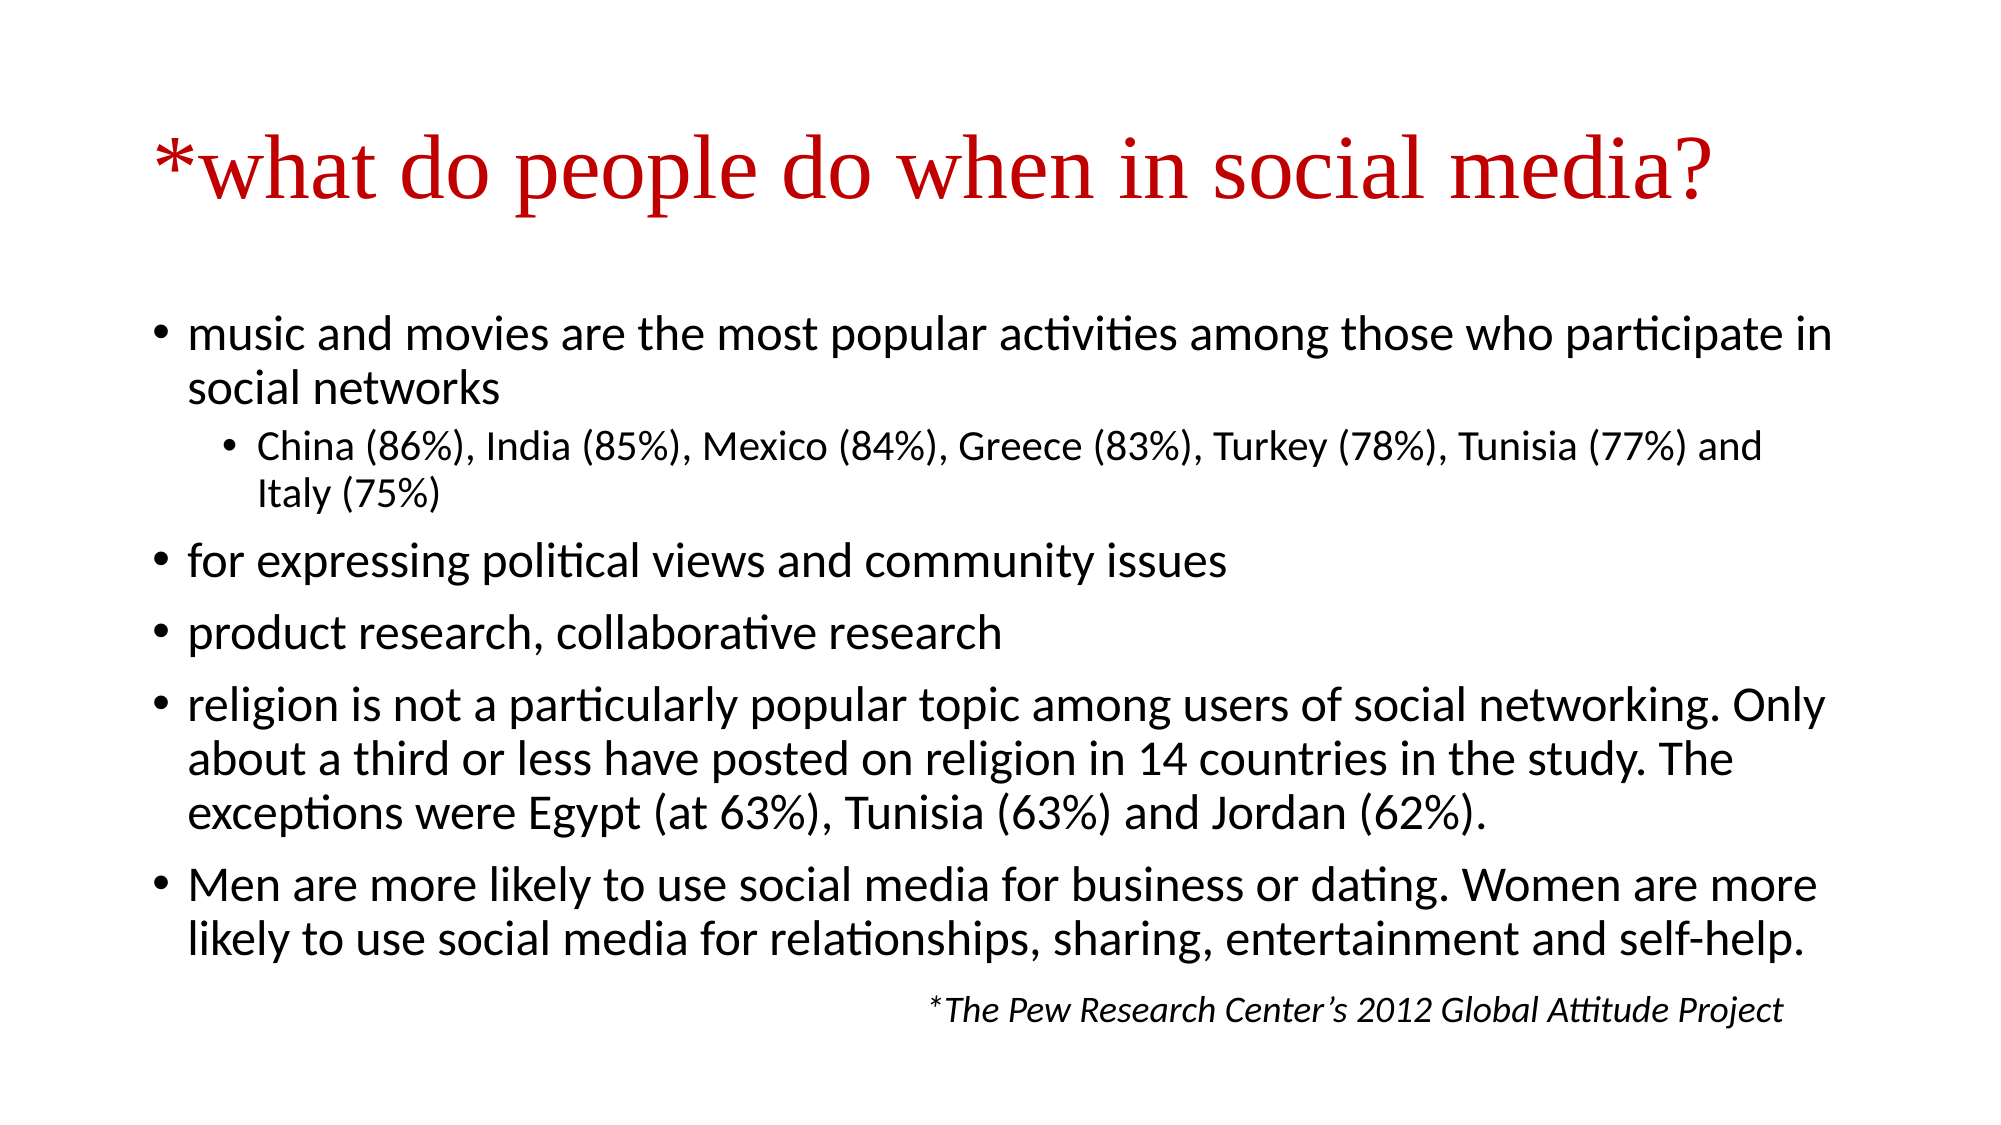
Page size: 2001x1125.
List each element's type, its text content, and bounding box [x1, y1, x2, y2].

title *what do people do when in social media? [137, 59, 1863, 278]
list music and movies are the most popular activities among those who participate in social networks China (86%), India (85%), Mexico (84%), Greece (83%), Turkey (78%), Tunisia (77%) and Italy (75%) for expressing political views and community issues product research, collaborative research religion is not a particularly popular topic among users of social networking. Only about a third or less have posted on religion in 14 countries in the study. The exceptions were Egypt (at 63%), Tunisia (63%) and Jordan (62%). Men are more likely to use social media for business or dating. Women are more likely to use social media for relationships, sharing, entertainment and self-help. [137, 299, 1863, 1014]
text_box *The Pew Research Center’s 2012 Global Attitude Project [910, 977, 1809, 1037]
